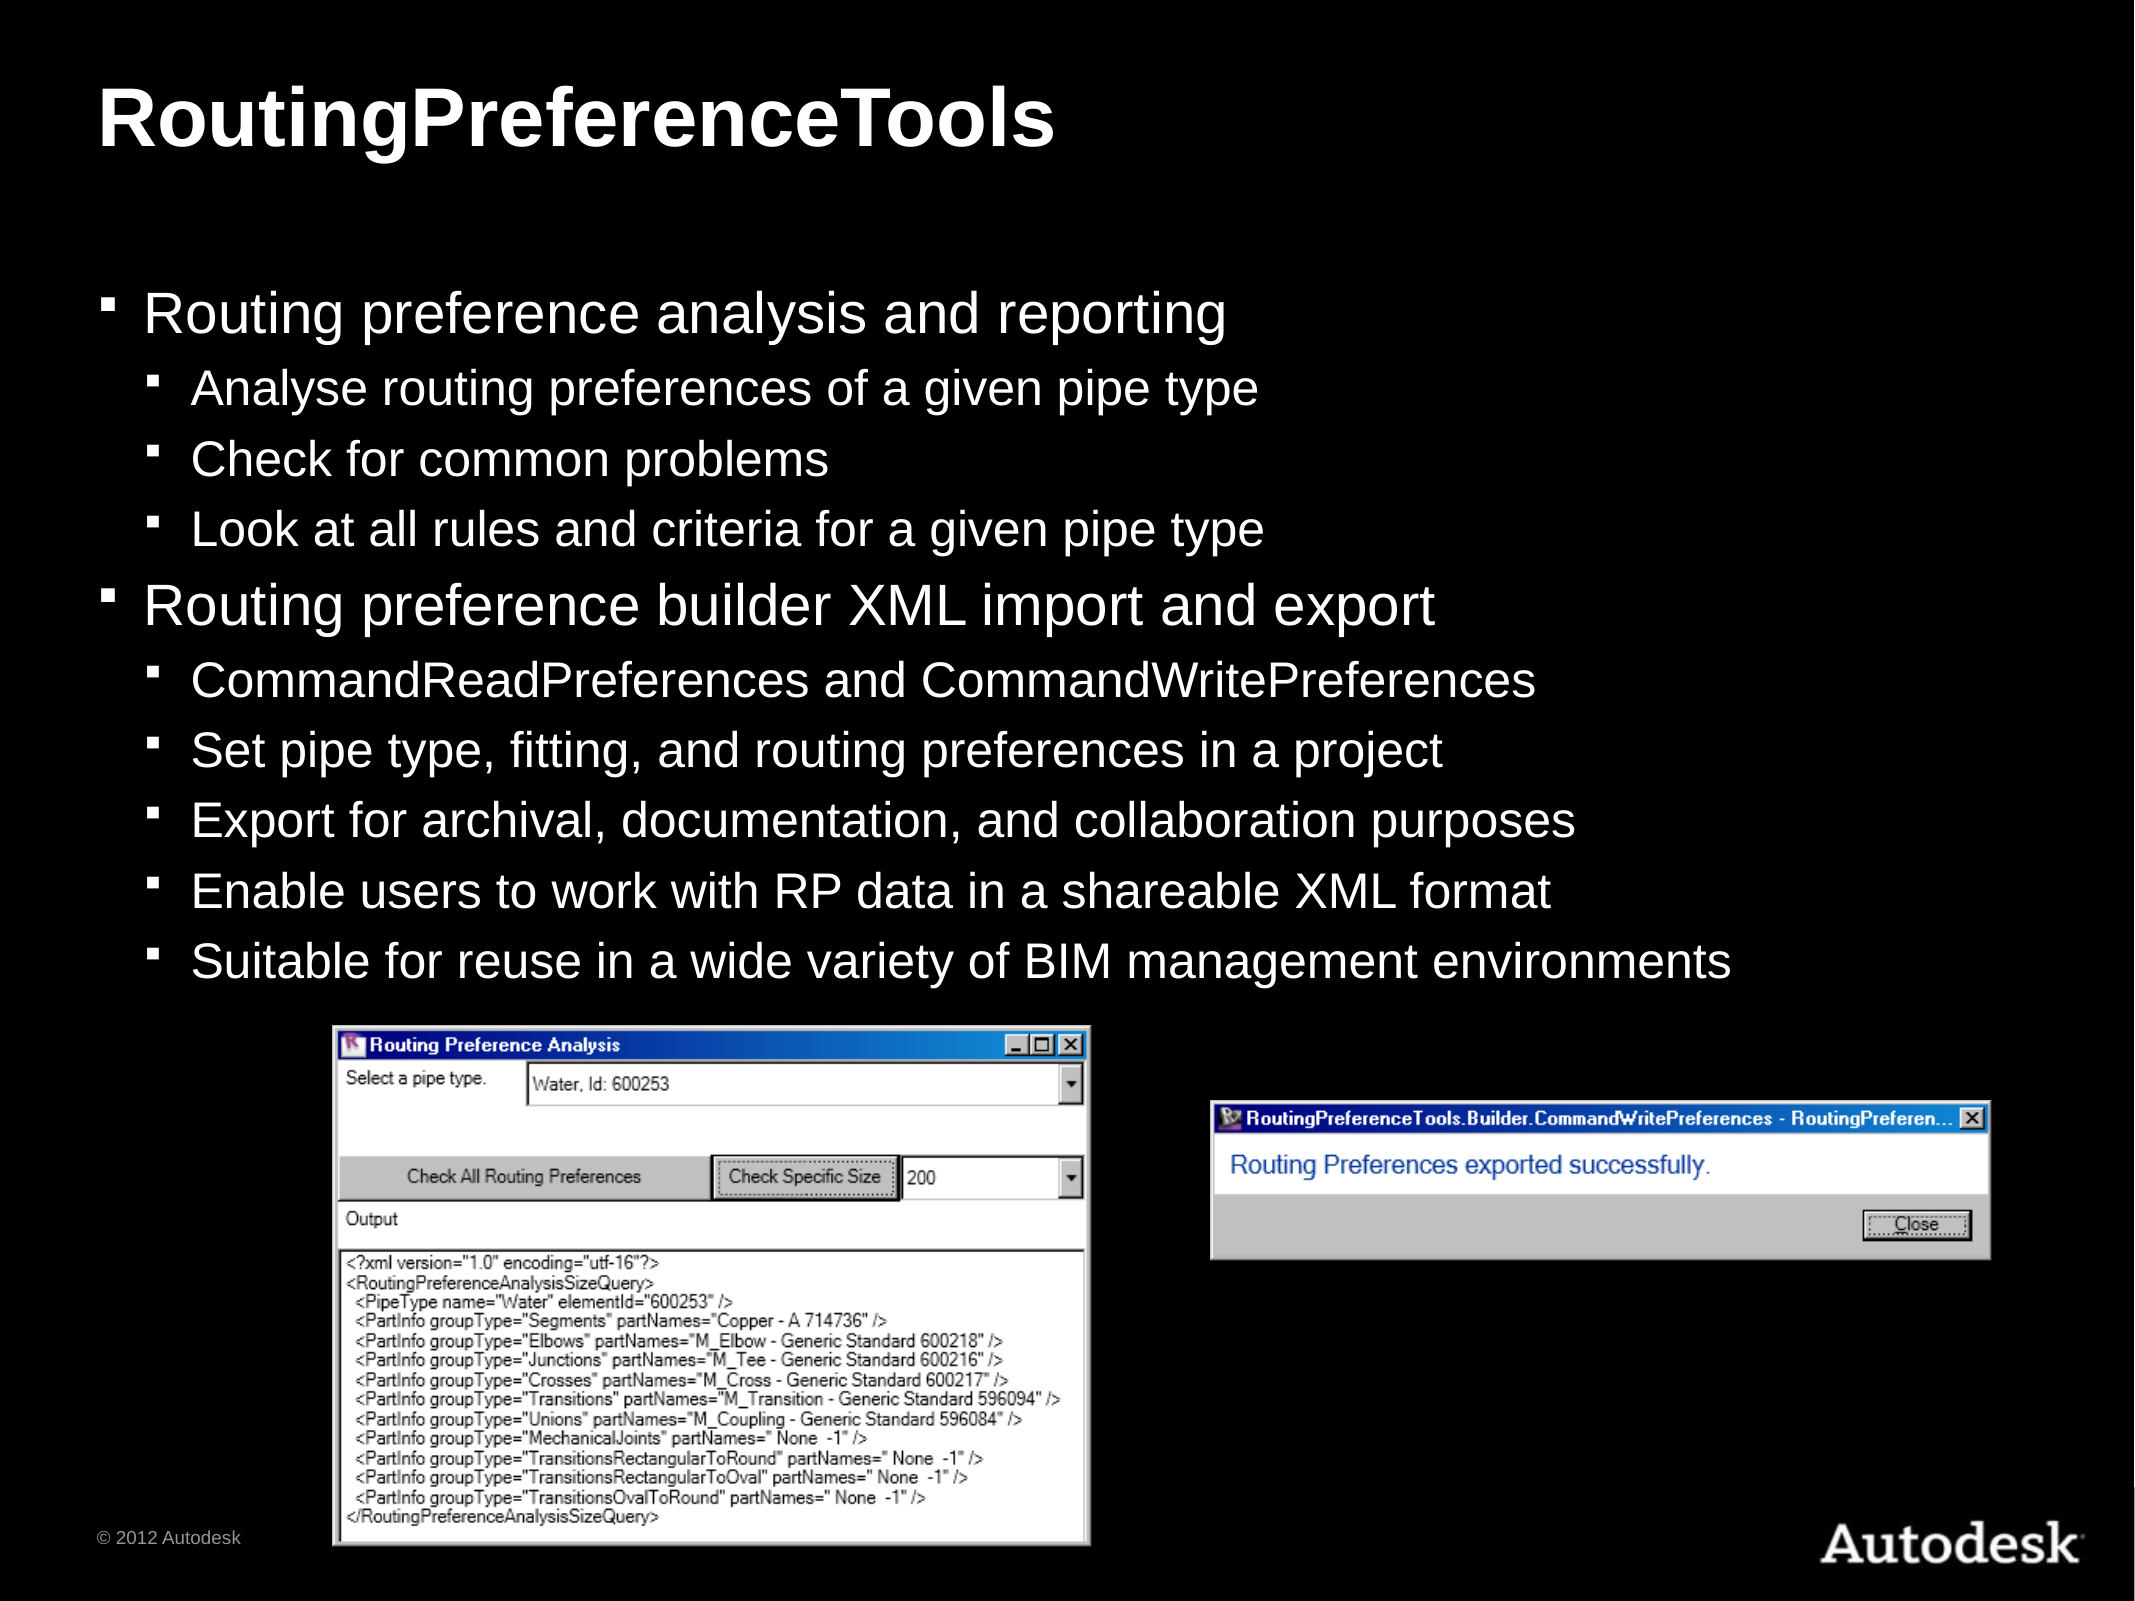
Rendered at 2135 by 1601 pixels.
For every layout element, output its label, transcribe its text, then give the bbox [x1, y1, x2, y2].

picture [0, 1024, 2135, 1601]
title RoutingPreferenceTools [96, 0, 2028, 226]
list Routing preference analysis and reporting Analyse routing preferences of a given pipe type Check for common problems Look at all rules and criteria for a given pipe type Routing preference builder XML import and export CommandReadPreferences and CommandWritePreferences Set pipe type, fitting, and routing preferences in a project Export for archival, documentation, and collaboration purposes Enable users to work with RP data in a shareable XML format Suitable for reuse in a wide variety of BIM management environments [96, 274, 2028, 1076]
picture [1210, 1099, 1993, 1262]
